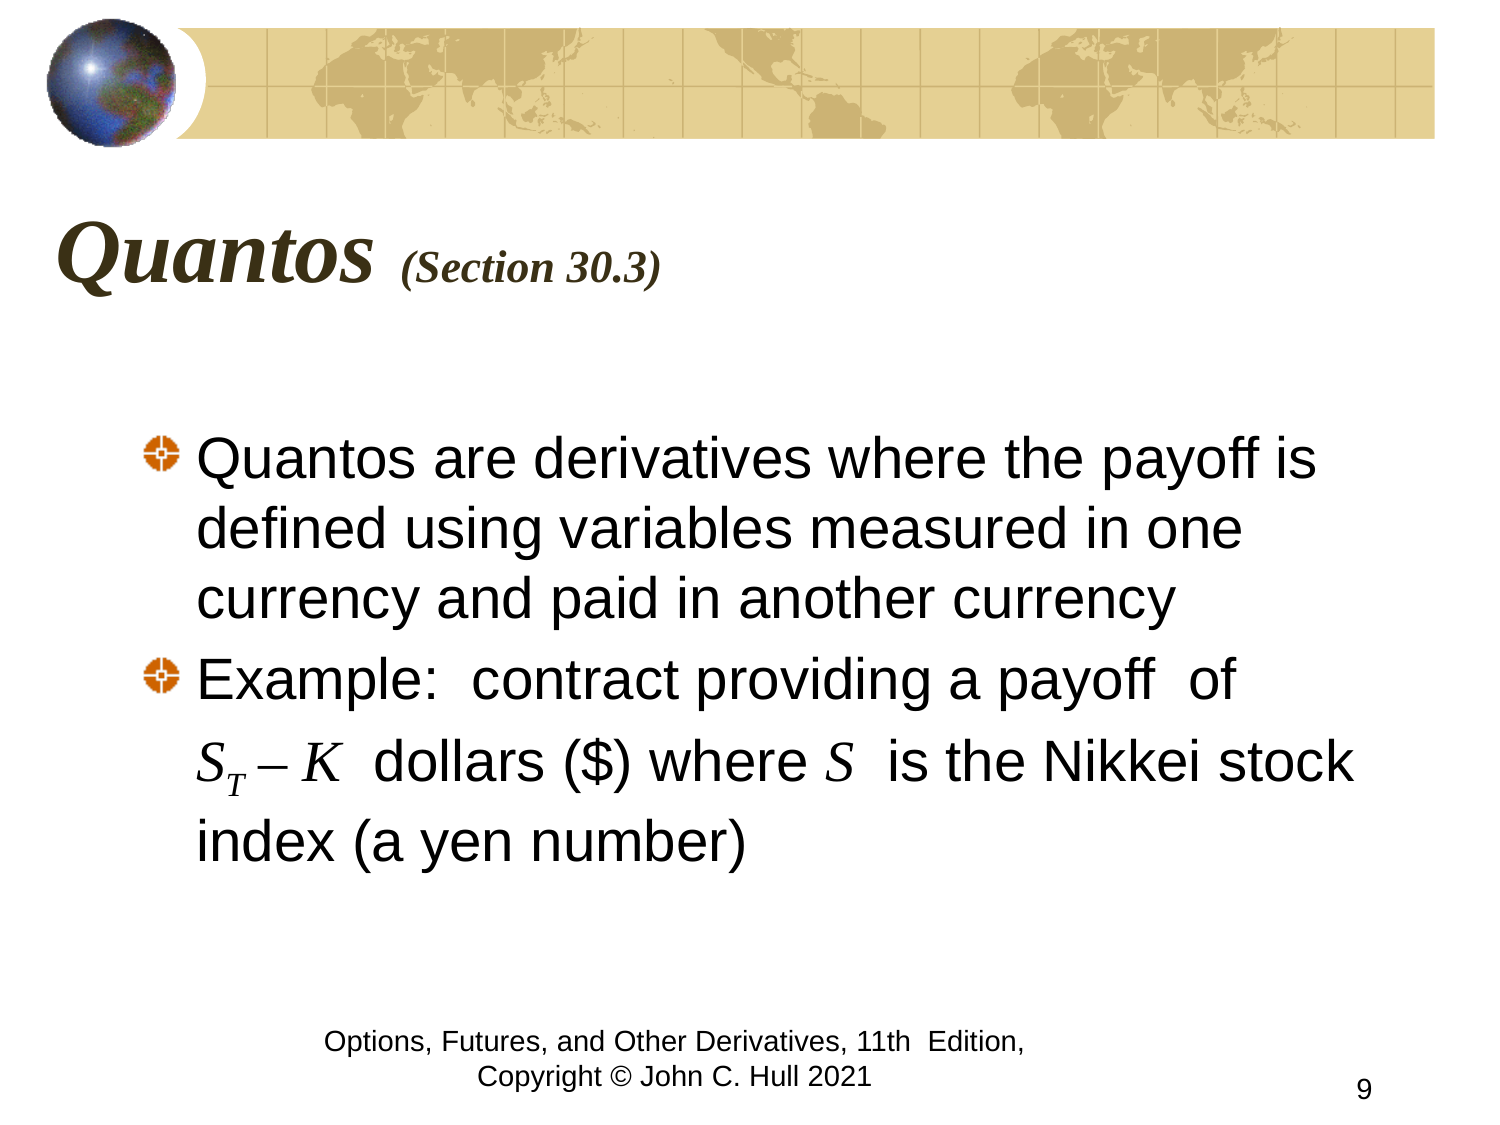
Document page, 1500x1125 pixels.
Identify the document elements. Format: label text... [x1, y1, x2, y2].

list Quantos are derivatives where the payoff is defined using variables measured in one currency and paid in another currency Example: contract providing a payoff of ST – K dollars ($) where S is the Nikkei stock index (a yen number) [125, 412, 1401, 969]
picture [140, 656, 182, 698]
title Quantos (Section 30.3) [40, 152, 1316, 341]
picture [42, 14, 190, 151]
slide_number 9 [1074, 1037, 1388, 1113]
footer Options, Futures, and Other Derivatives, 11th Edition, Copyright © John C. Hull 2021 [262, 1024, 1088, 1101]
picture [140, 434, 182, 476]
